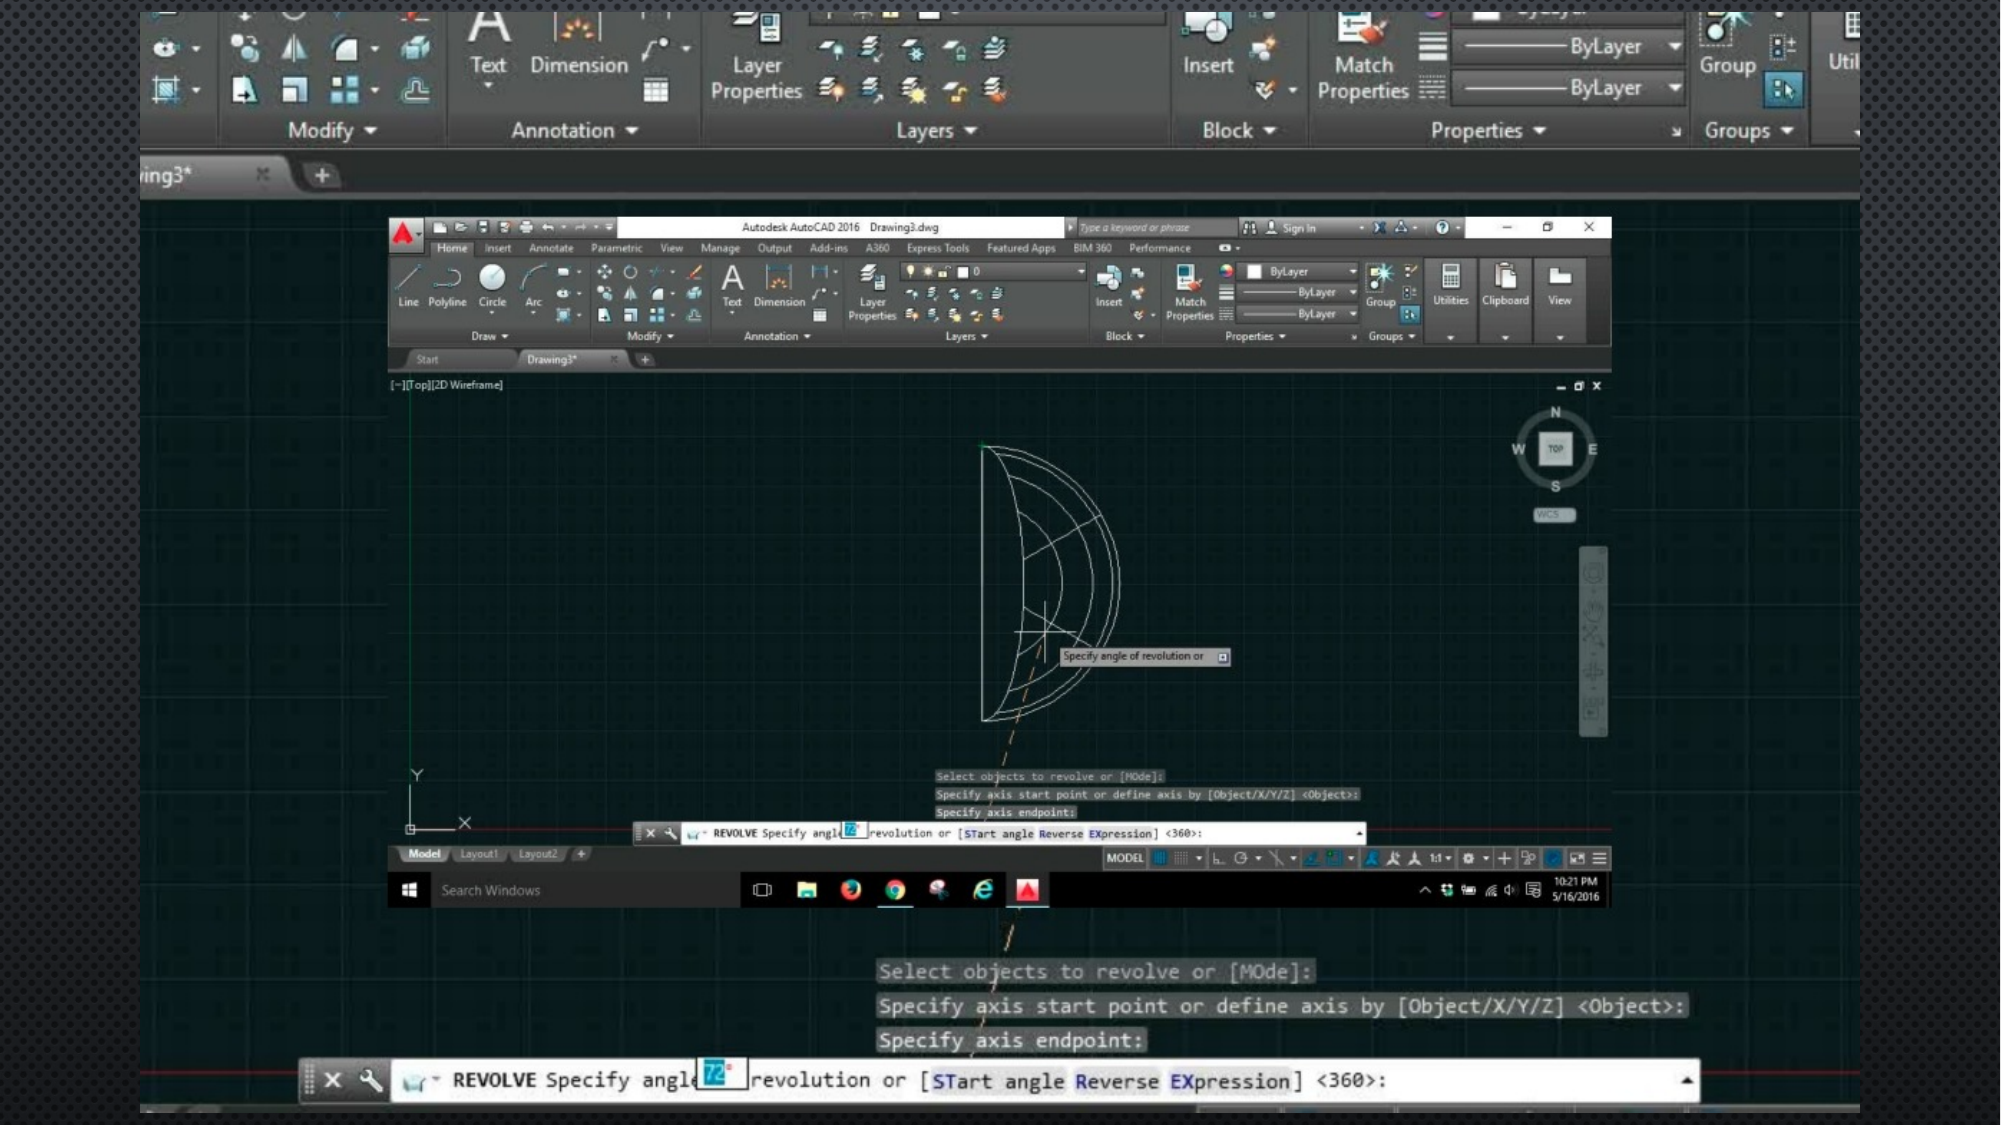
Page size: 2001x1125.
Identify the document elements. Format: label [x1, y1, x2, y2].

list [140, 12, 1860, 1113]
